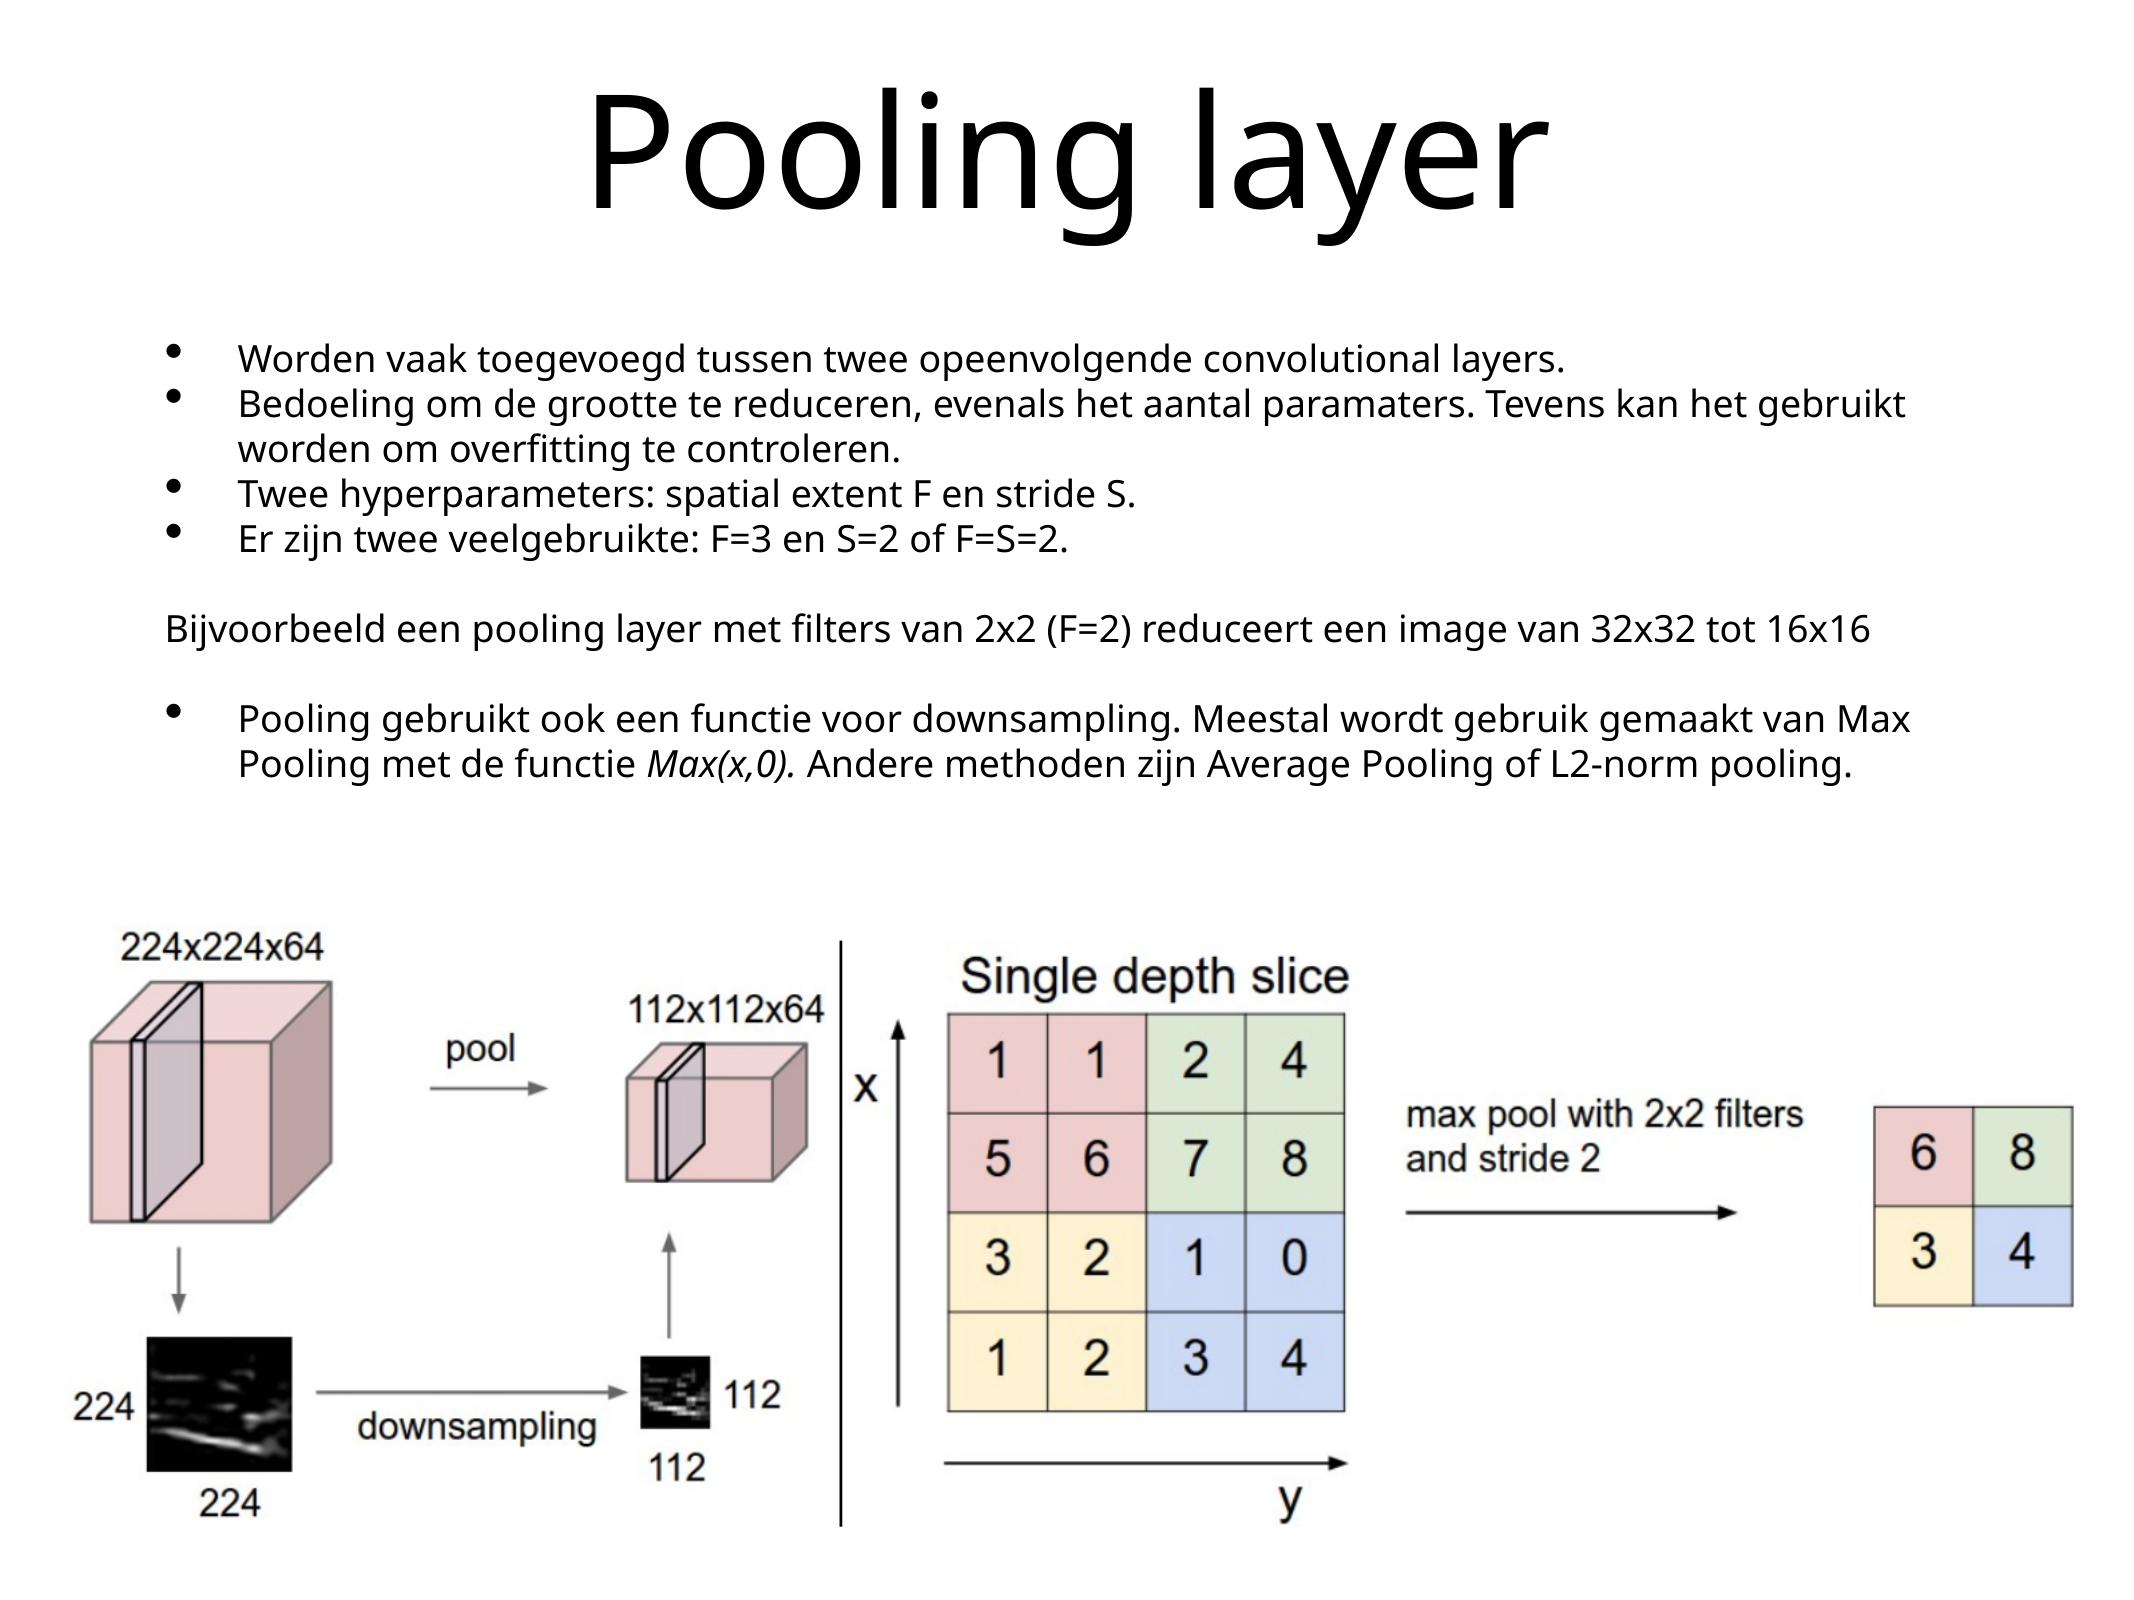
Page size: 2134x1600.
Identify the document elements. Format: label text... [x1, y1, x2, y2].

title Pooling layer [155, 41, 1978, 250]
list Worden vaak toegevoegd tussen twee opeenvolgende convolutional layers. Bedoeling om de grootte te reduceren, evenals het aantal paramaters. Tevens kan het gebruikt worden om overfitting te controleren. Twee hyperparameters: spatial extent F en stride S. Er zijn twee veelgebruikte: F=3 en S=2 of F=S=2. Bijvoorbeeld een pooling layer met filters van 2x2 (F=2) reduceert een image van 32x32 tot 16x16 Pooling gebruikt ook een functie voor downsampling. Meestal wordt gebruik gemaakt van Max Pooling met de functie Max(x,0). Andere methoden zijn Average Pooling of L2-norm pooling. [155, 326, 1978, 882]
picture [0, 882, 2134, 1543]
